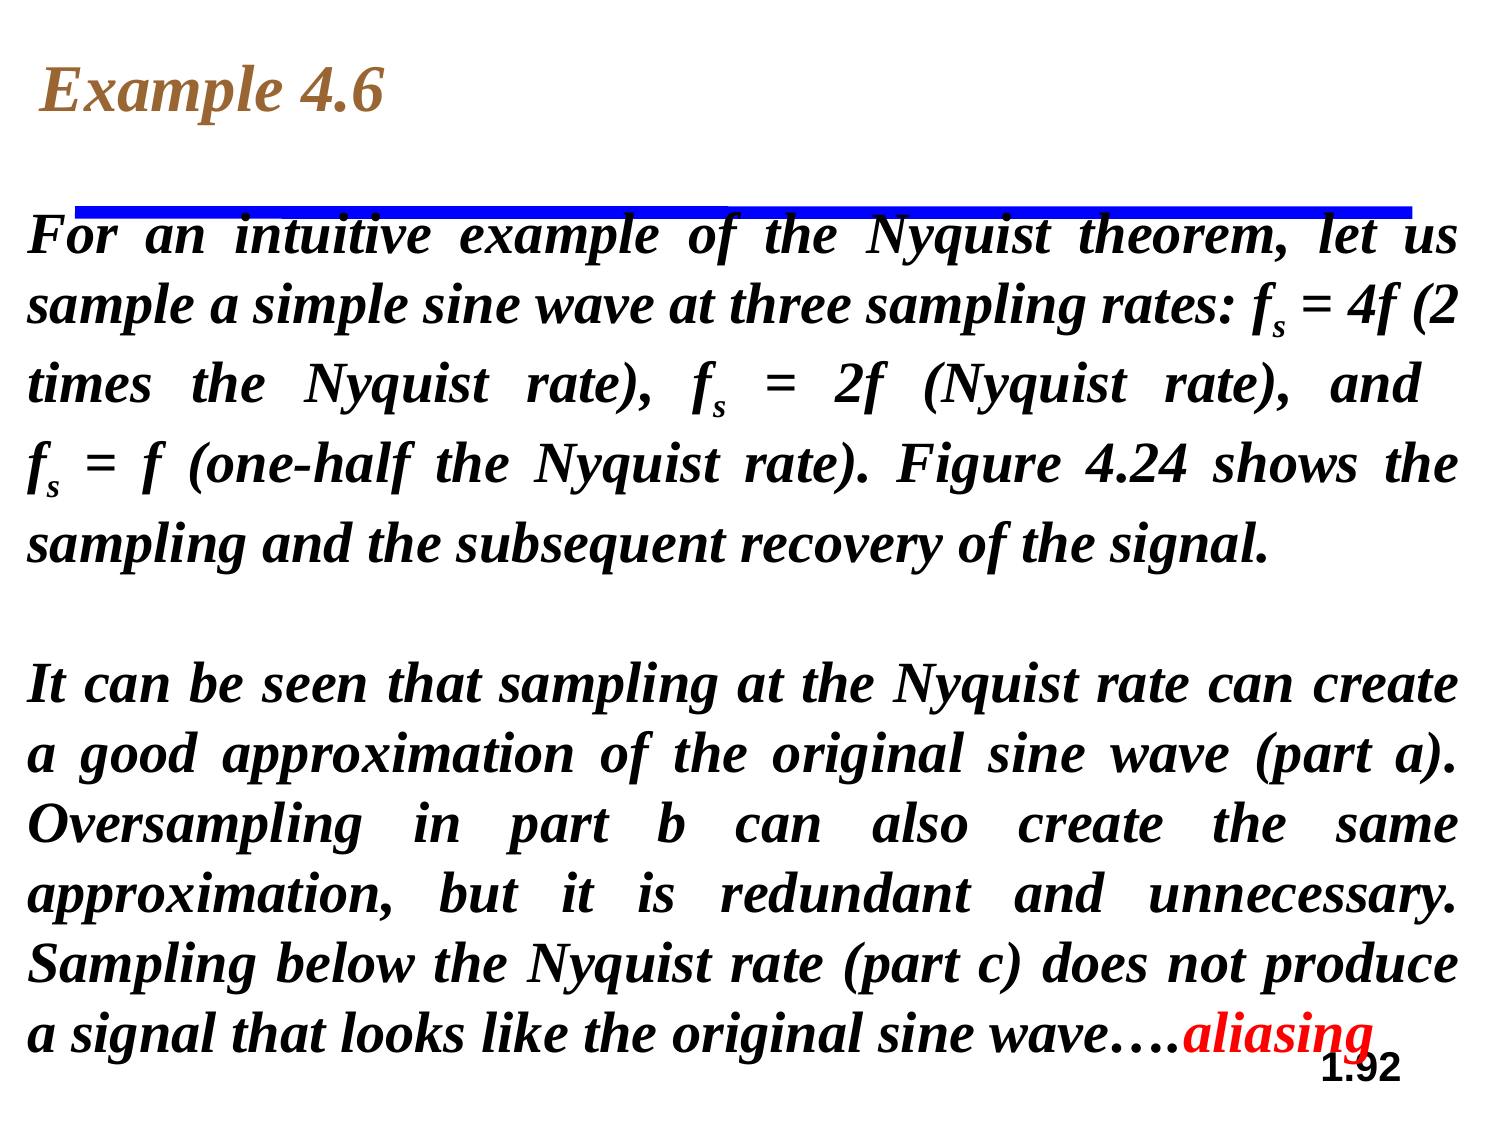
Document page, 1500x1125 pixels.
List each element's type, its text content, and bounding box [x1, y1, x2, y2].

text_box For an intuitive example of the Nyquist theorem, let us sample a simple sine wave at three sampling rates: fs = 4f (2 times the Nyquist rate), fs = 2f (Nyquist rate), and fs = f (one-half the Nyquist rate). Figure 4.24 shows the sampling and the subsequent recovery of the signal. It can be seen that sampling at the Nyquist rate can create a good approximation of the original sine wave (part a). Oversampling in part b can also create the same approximation, but it is redundant and unnecessary. Sampling below the Nyquist rate (part c) does not produce a signal that looks like the original sine wave….aliasing [12, 187, 1475, 1071]
slide_number 1.92 [1103, 1071, 1417, 1098]
text_box Example 4.6 [24, 37, 400, 133]
